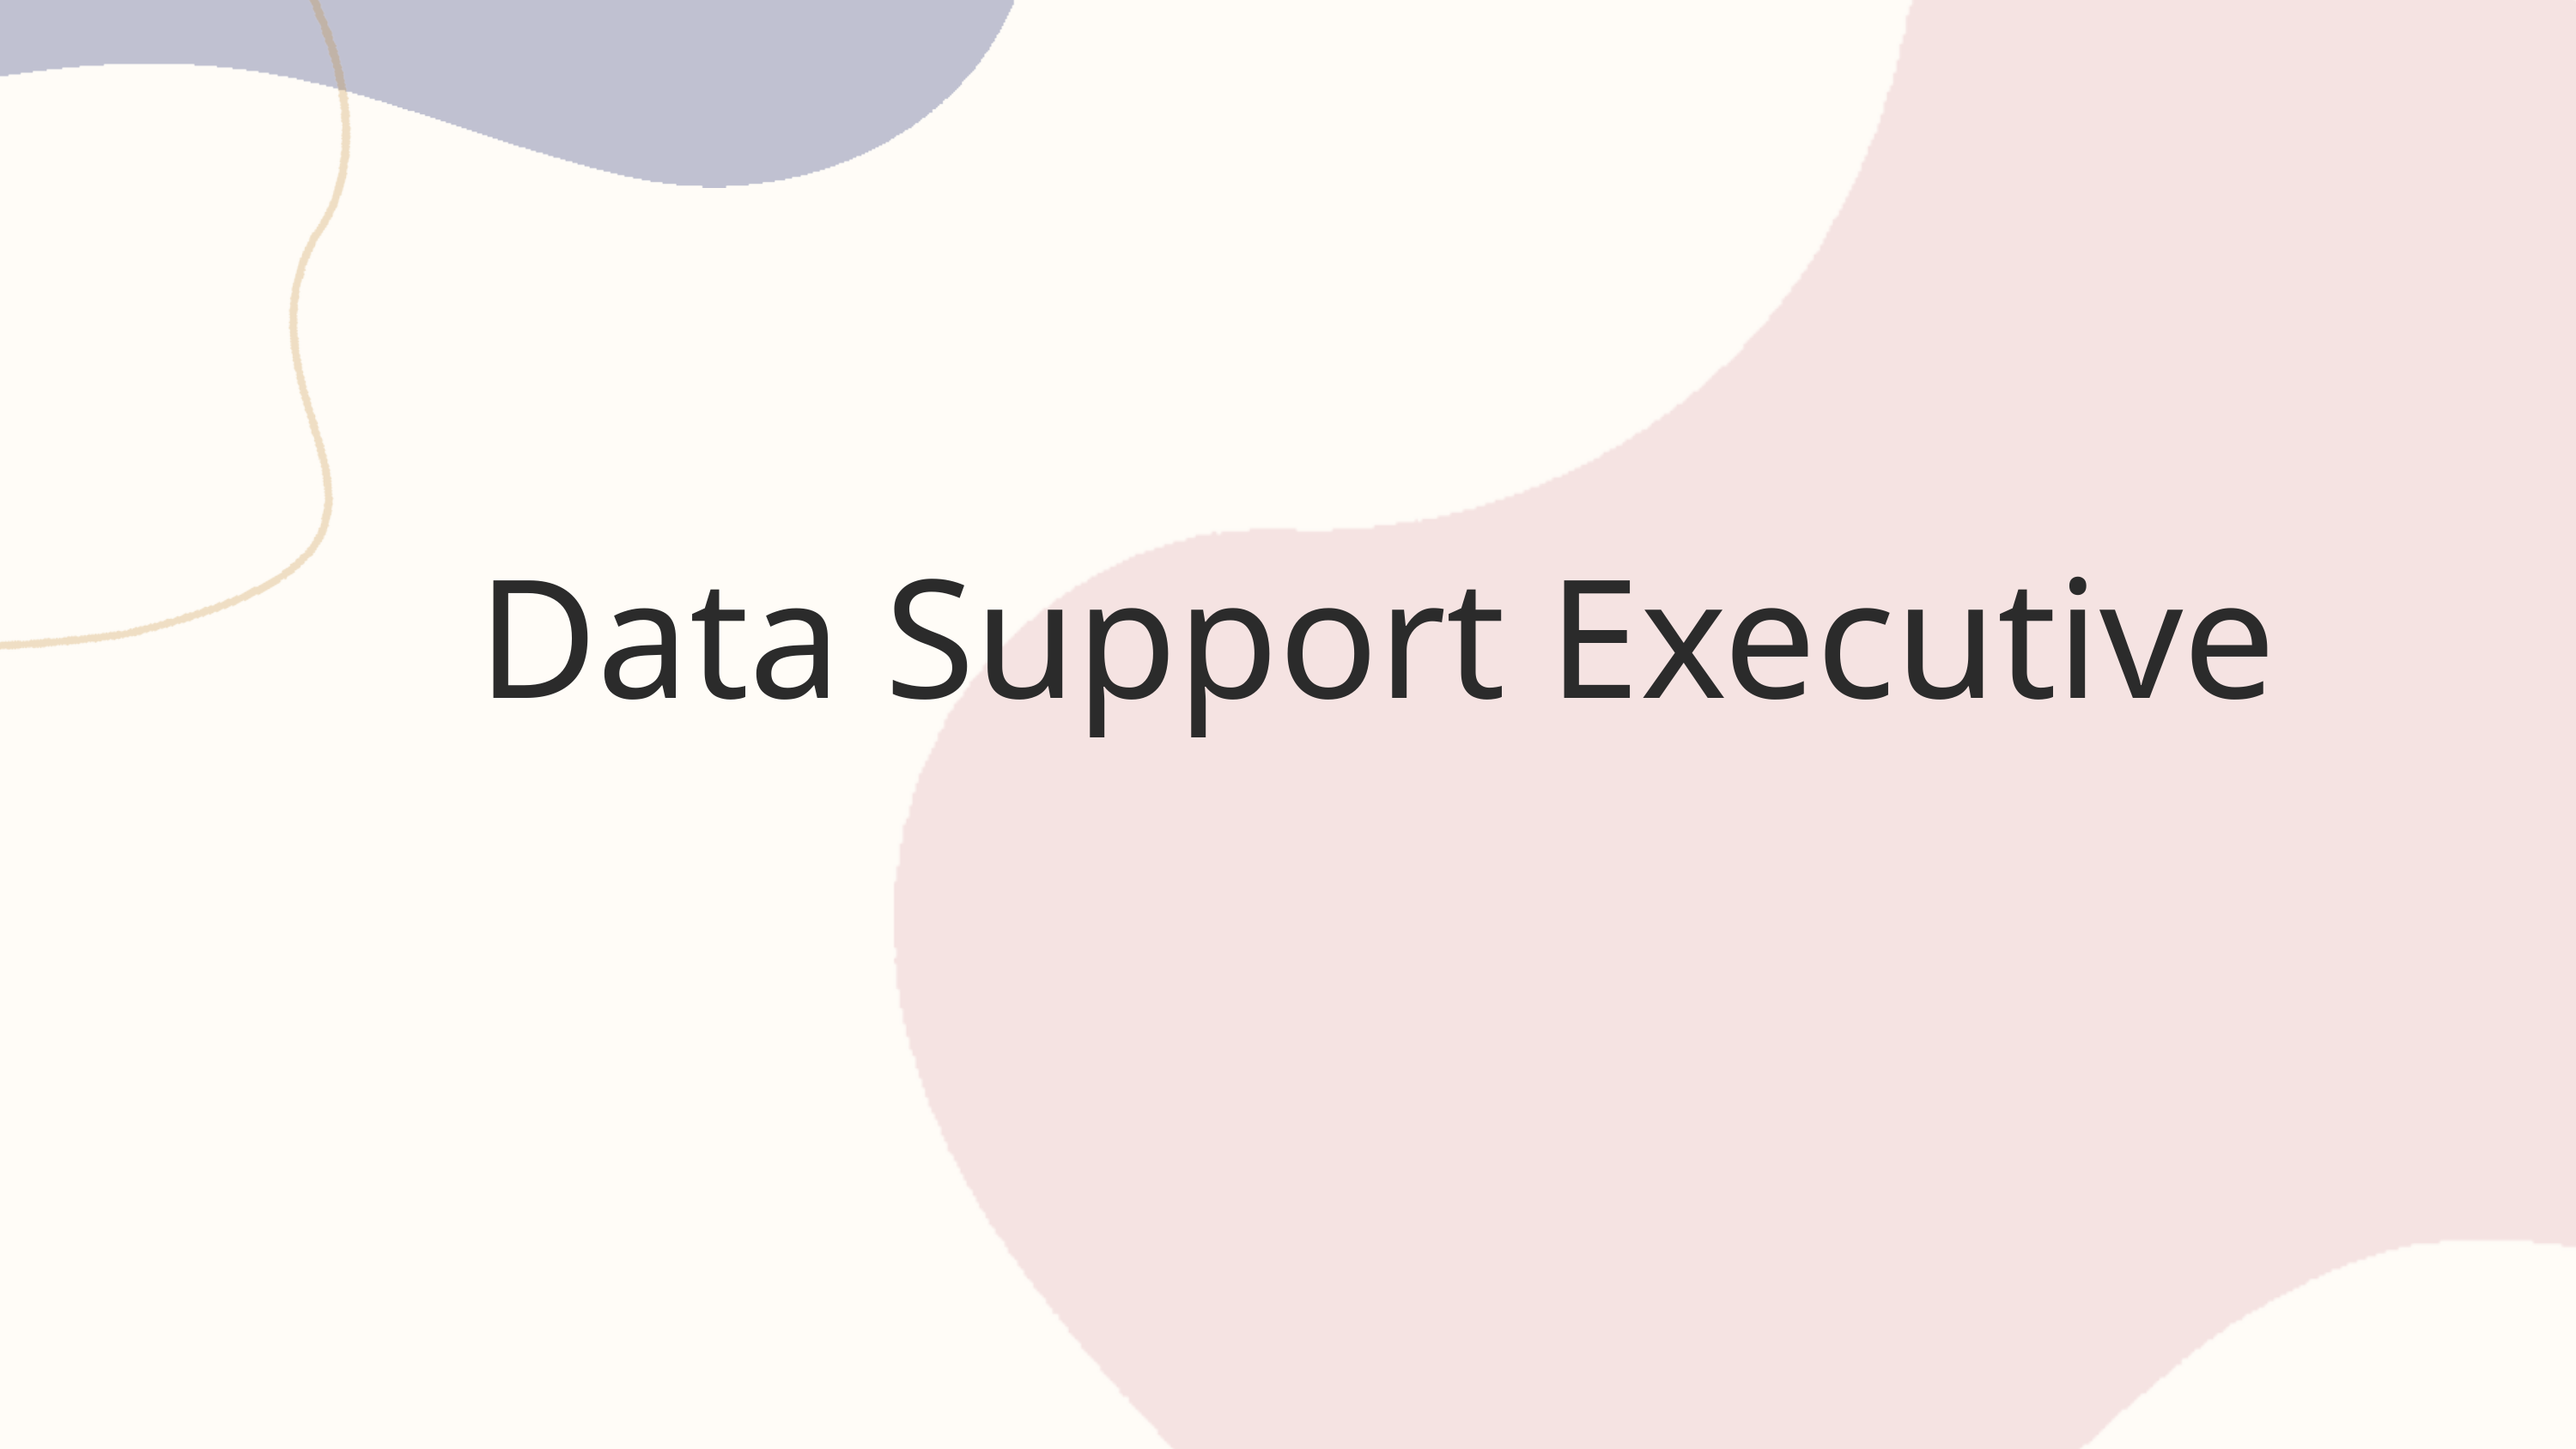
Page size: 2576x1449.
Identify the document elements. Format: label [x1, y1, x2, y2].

text_box [422, 568, 2332, 881]
picture [0, 0, 2576, 1449]
